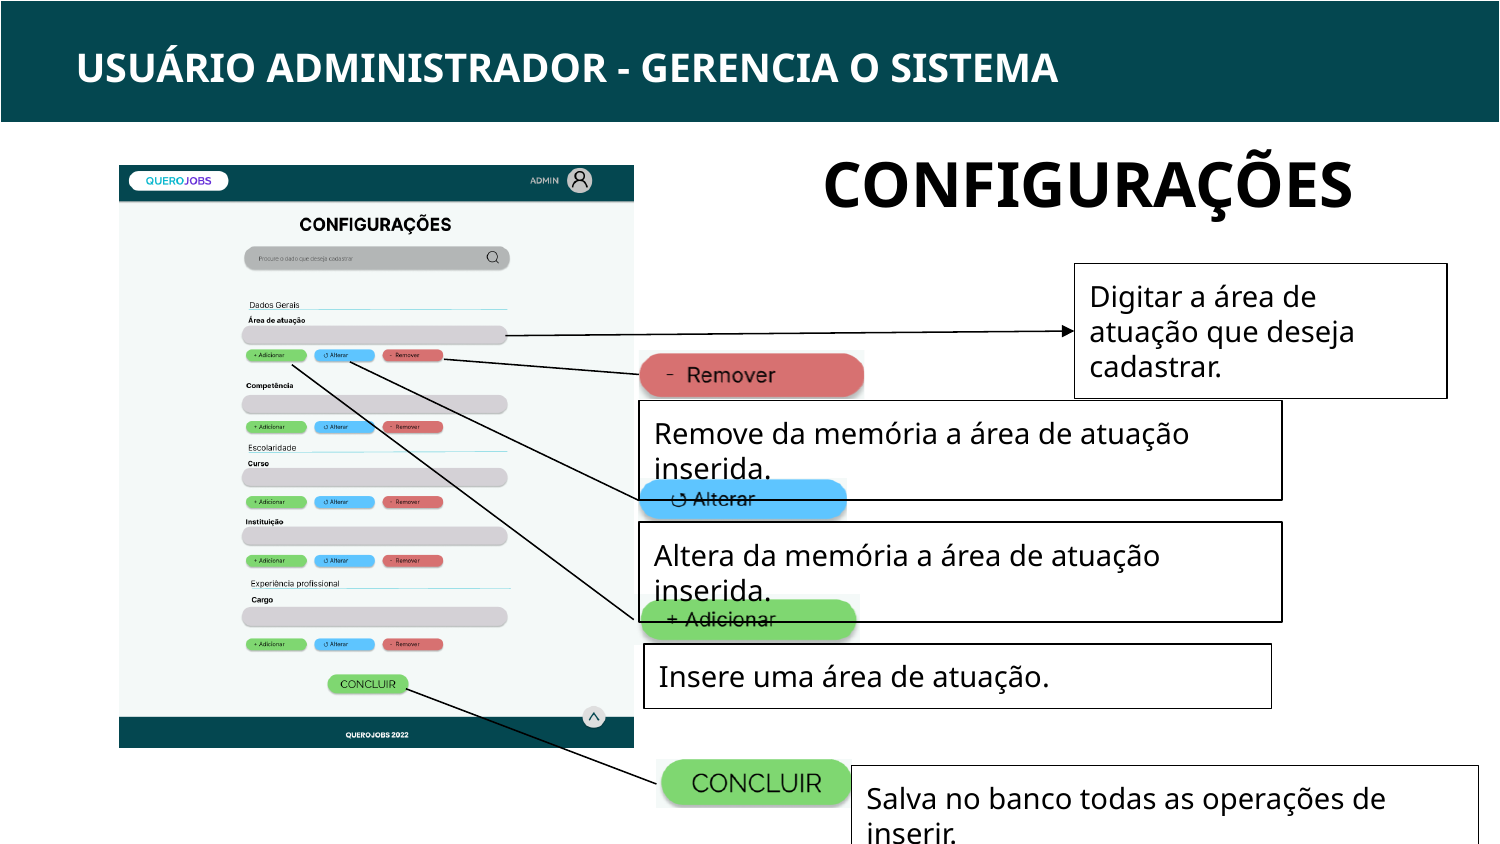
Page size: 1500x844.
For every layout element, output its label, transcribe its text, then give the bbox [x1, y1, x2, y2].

text_box Altera da memória a área de atuação inserida. [640, 522, 1283, 622]
text_box Remove da memória a área de atuação inserida. [643, 400, 1283, 501]
picture [118, 165, 860, 749]
picture [656, 759, 852, 809]
text_box Digitar a área de atuação que deseja cadastrar. [1074, 263, 1448, 399]
text_box USUÁRIO ADMINISTRADOR - GERENCIA O SISTEMA [60, 28, 1448, 106]
text_box Salva no banco todas as operações de inserir. [851, 765, 1479, 844]
picture [638, 478, 847, 523]
text_box [0, 0, 1500, 124]
text_box Insere uma área de atuação. [644, 643, 1272, 709]
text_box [405, 688, 657, 785]
picture [638, 350, 865, 399]
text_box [349, 361, 640, 501]
text_box CONFIGURAÇÕES [807, 130, 1460, 236]
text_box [505, 313, 1075, 336]
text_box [291, 364, 634, 620]
